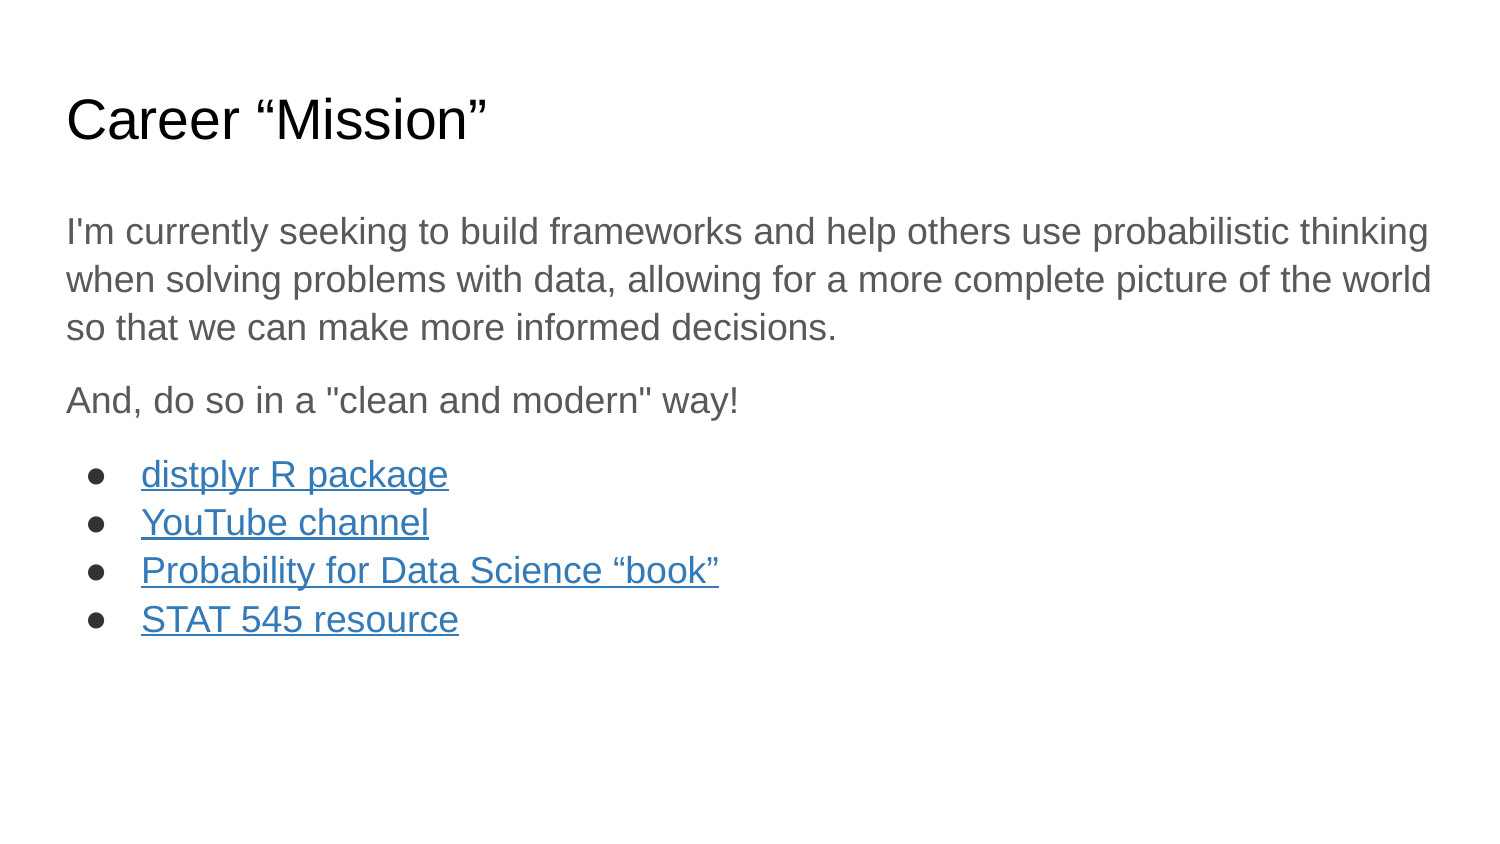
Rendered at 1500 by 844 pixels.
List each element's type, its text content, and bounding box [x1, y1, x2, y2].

list I'm currently seeking to build frameworks and help others use probabilistic thinking when solving problems with data, allowing for a more complete picture of the world so that we can make more informed decisions. And, do so in a "clean and modern" way! distplyr R package YouTube channel Probability for Data Science “book” STAT 545 resource [51, 189, 1449, 750]
title Career “Mission” [51, 72, 1449, 167]
